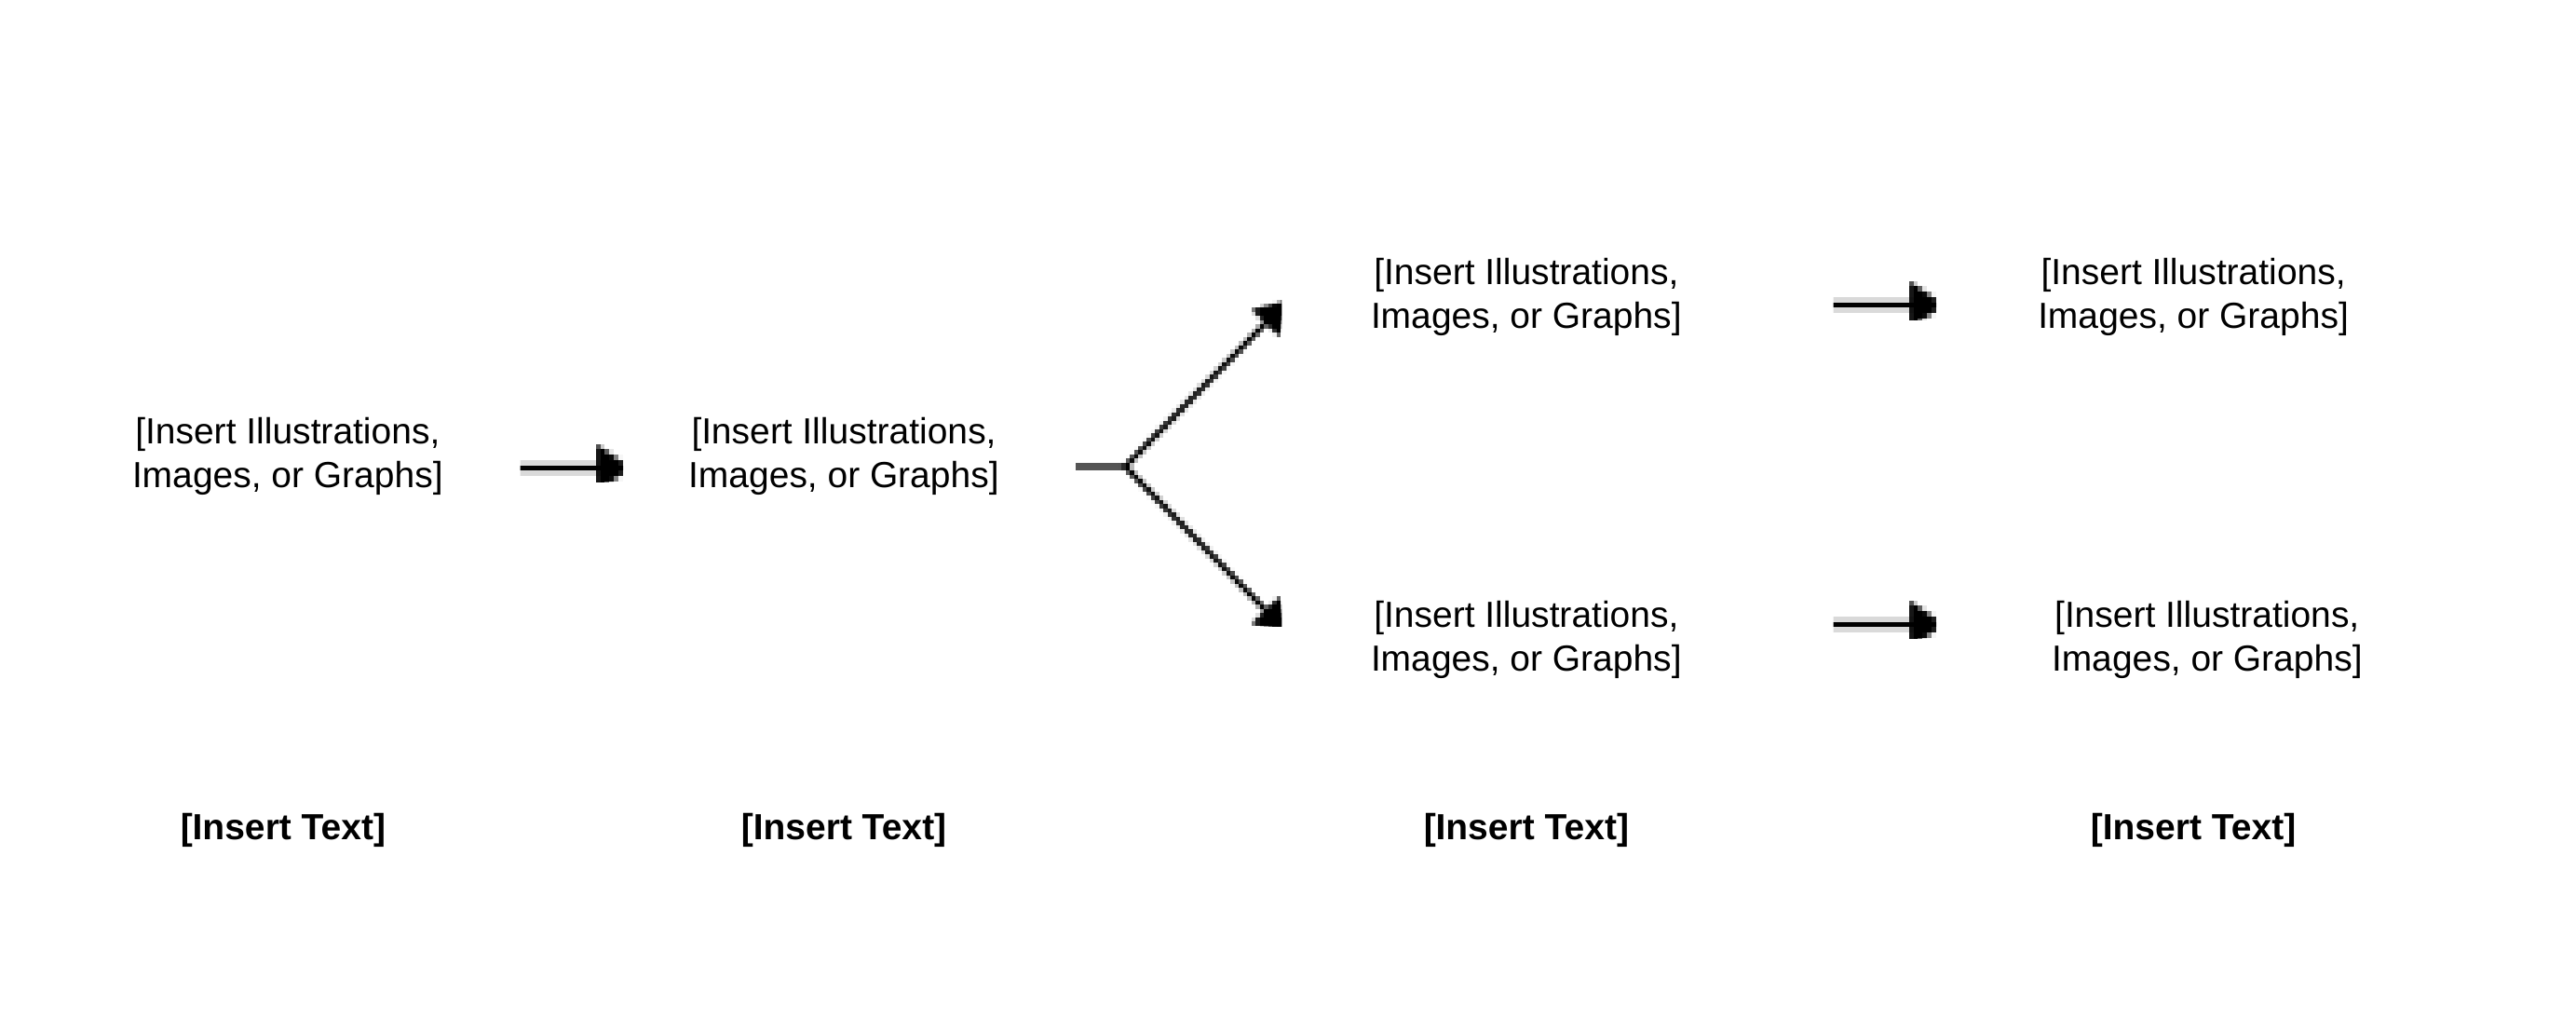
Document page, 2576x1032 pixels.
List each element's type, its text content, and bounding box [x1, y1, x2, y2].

text_box [Insert Illustrations, Images, or Graphs] [634, 401, 1053, 502]
text_box [Insert Illustrations, Images, or Graphs] [77, 401, 497, 502]
text_box [Insert Illustrations, Images, or Graphs] [1317, 584, 1736, 686]
text_box [Insert Text] [1303, 795, 1750, 854]
text_box [Insert Text] [620, 795, 1067, 854]
text_box [Insert Illustrations, Images, or Graphs] [1317, 241, 1736, 343]
picture [1833, 601, 1937, 639]
picture [1833, 281, 1937, 320]
picture [1076, 300, 1282, 627]
text_box [Insert Text] [1970, 795, 2417, 854]
text_box [Insert Text] [60, 795, 507, 854]
text_box [Insert Illustrations, Images, or Graphs] [1997, 584, 2417, 686]
picture [520, 444, 624, 482]
text_box [Insert Illustrations, Images, or Graphs] [1984, 241, 2404, 343]
